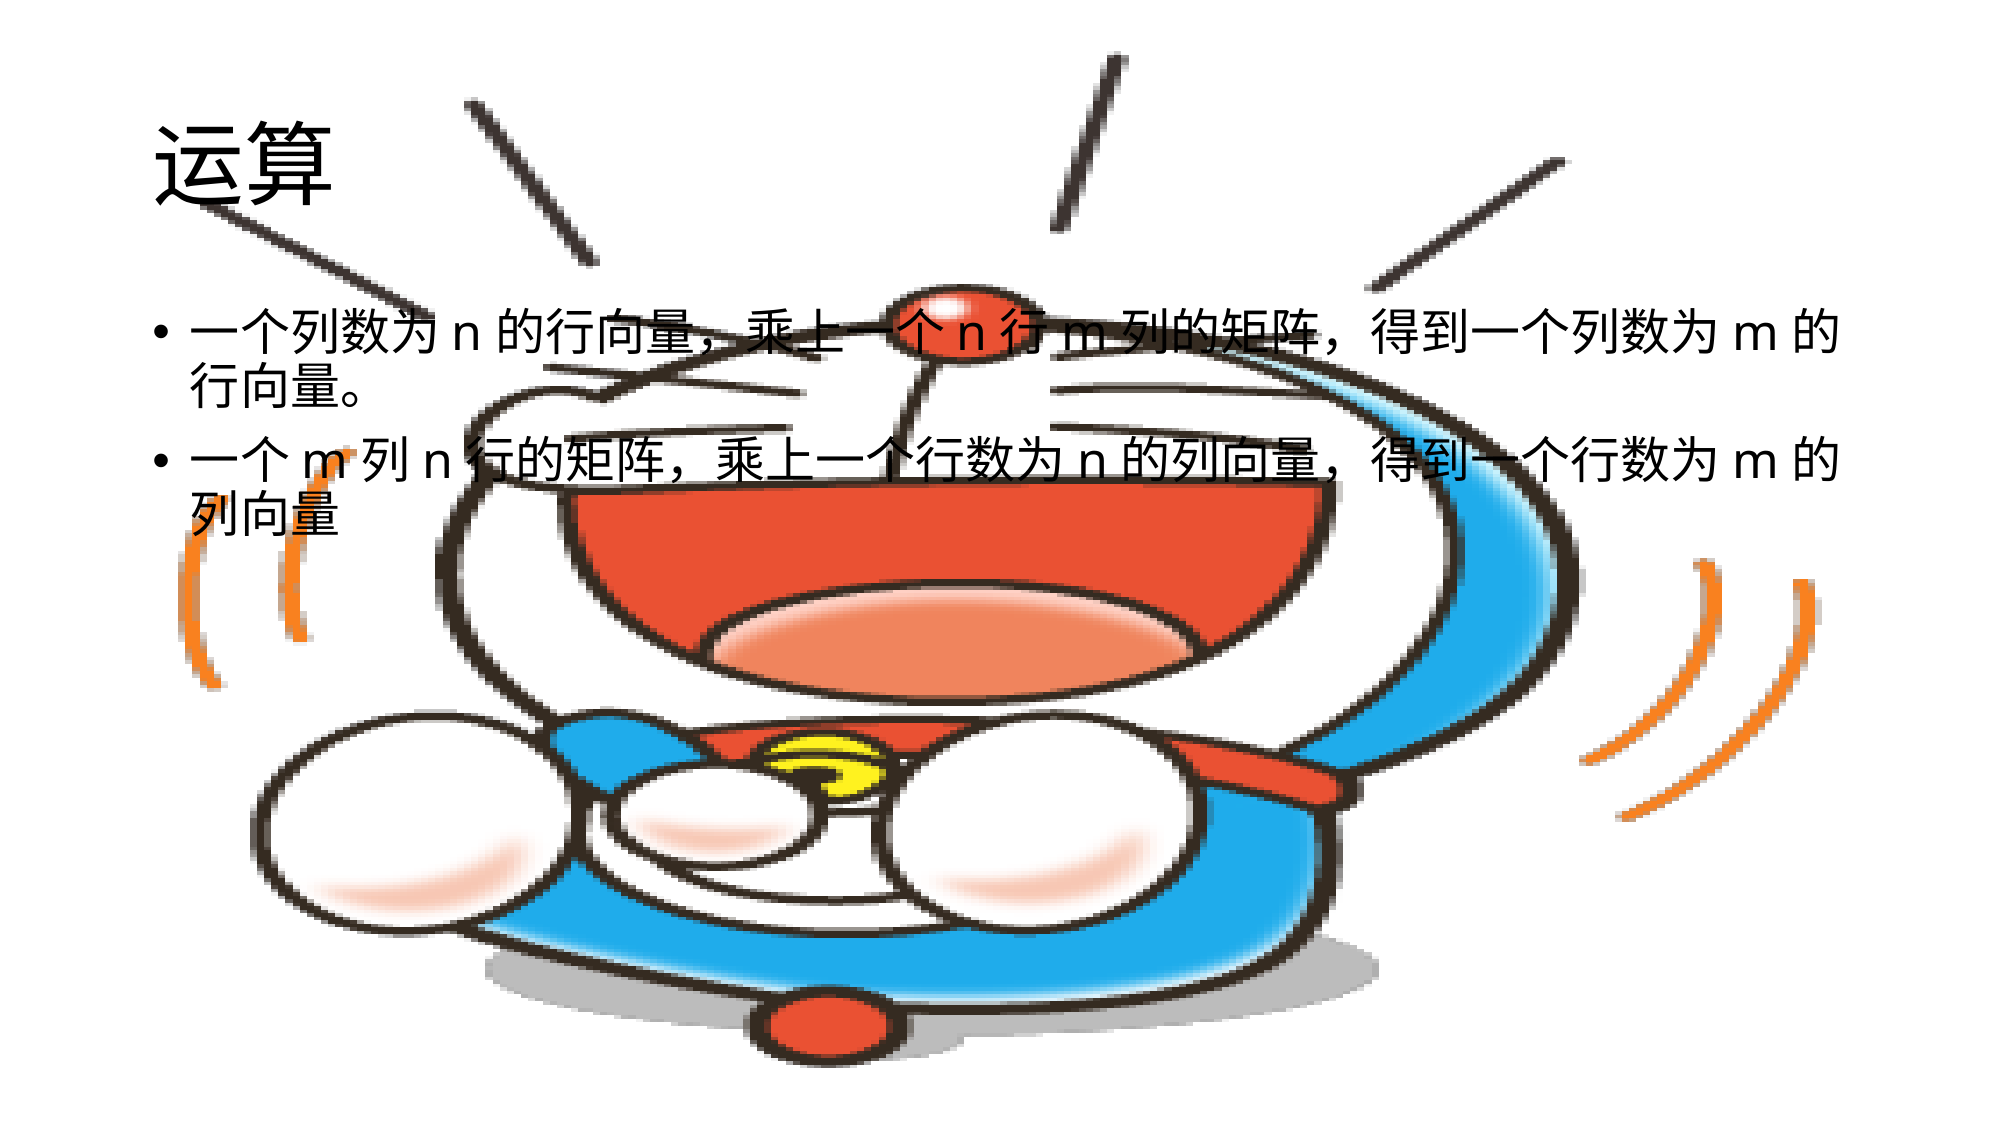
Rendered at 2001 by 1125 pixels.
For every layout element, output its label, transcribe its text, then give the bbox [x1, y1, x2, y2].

list 一个列数为n的行向量，乘上一个n行m列的矩阵，得到一个列数为m的行向量。 一个m列n行的矩阵，乘上一个行数为n的列向量，得到一个行数为m的列向量 [137, 299, 1863, 1014]
title 运算 [137, 59, 1863, 278]
